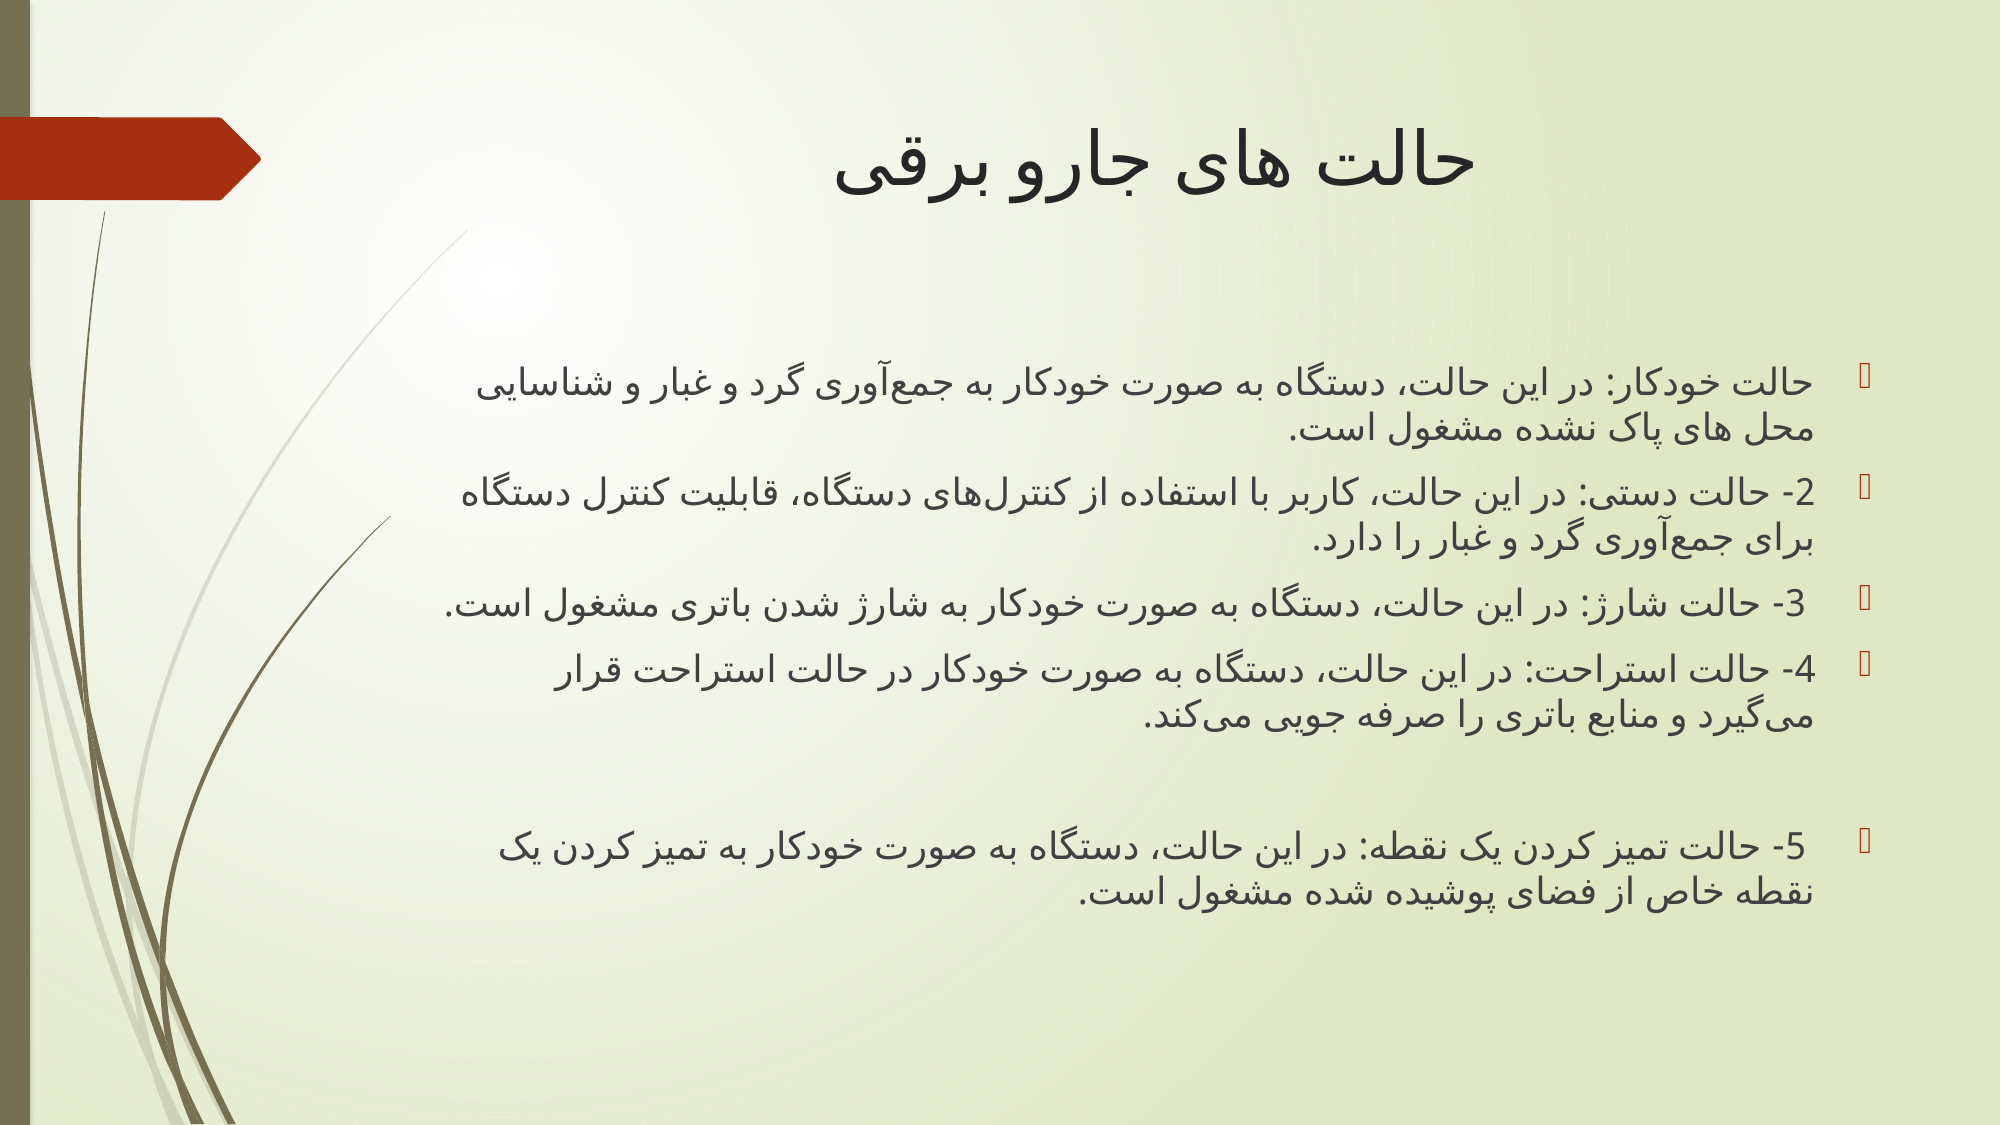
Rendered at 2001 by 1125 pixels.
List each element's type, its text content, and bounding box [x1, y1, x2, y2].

list حالت خودکار: در این حالت، دستگاه به صورت خودکار به جمع‌آوری گرد و غبار و شناسایی محل های پاک نشده مشغول است. 2- حالت دستی: در این حالت، کاربر با استفاده از کنترل‌های دستگاه، قابلیت کنترل دستگاه برای جمع‌آوری گرد و غبار را دارد. 3- حالت شارژ: در این حالت، دستگاه به صورت خودکار به شارژ شدن باتری مشغول است. 4- حالت استراحت: در این حالت، دستگاه به صورت خودکار در حالت استراحت قرار می‌گیرد و منابع باتری را صرفه جویی می‌کند. 5- حالت تمیز کردن یک نقطه: در این حالت، دستگاه به صورت خودکار به تمیز کردن یک نقطه خاص از فضای پوشیده شده مشغول است. [424, 350, 1888, 970]
title حالت های جارو برقی [425, 102, 1888, 313]
